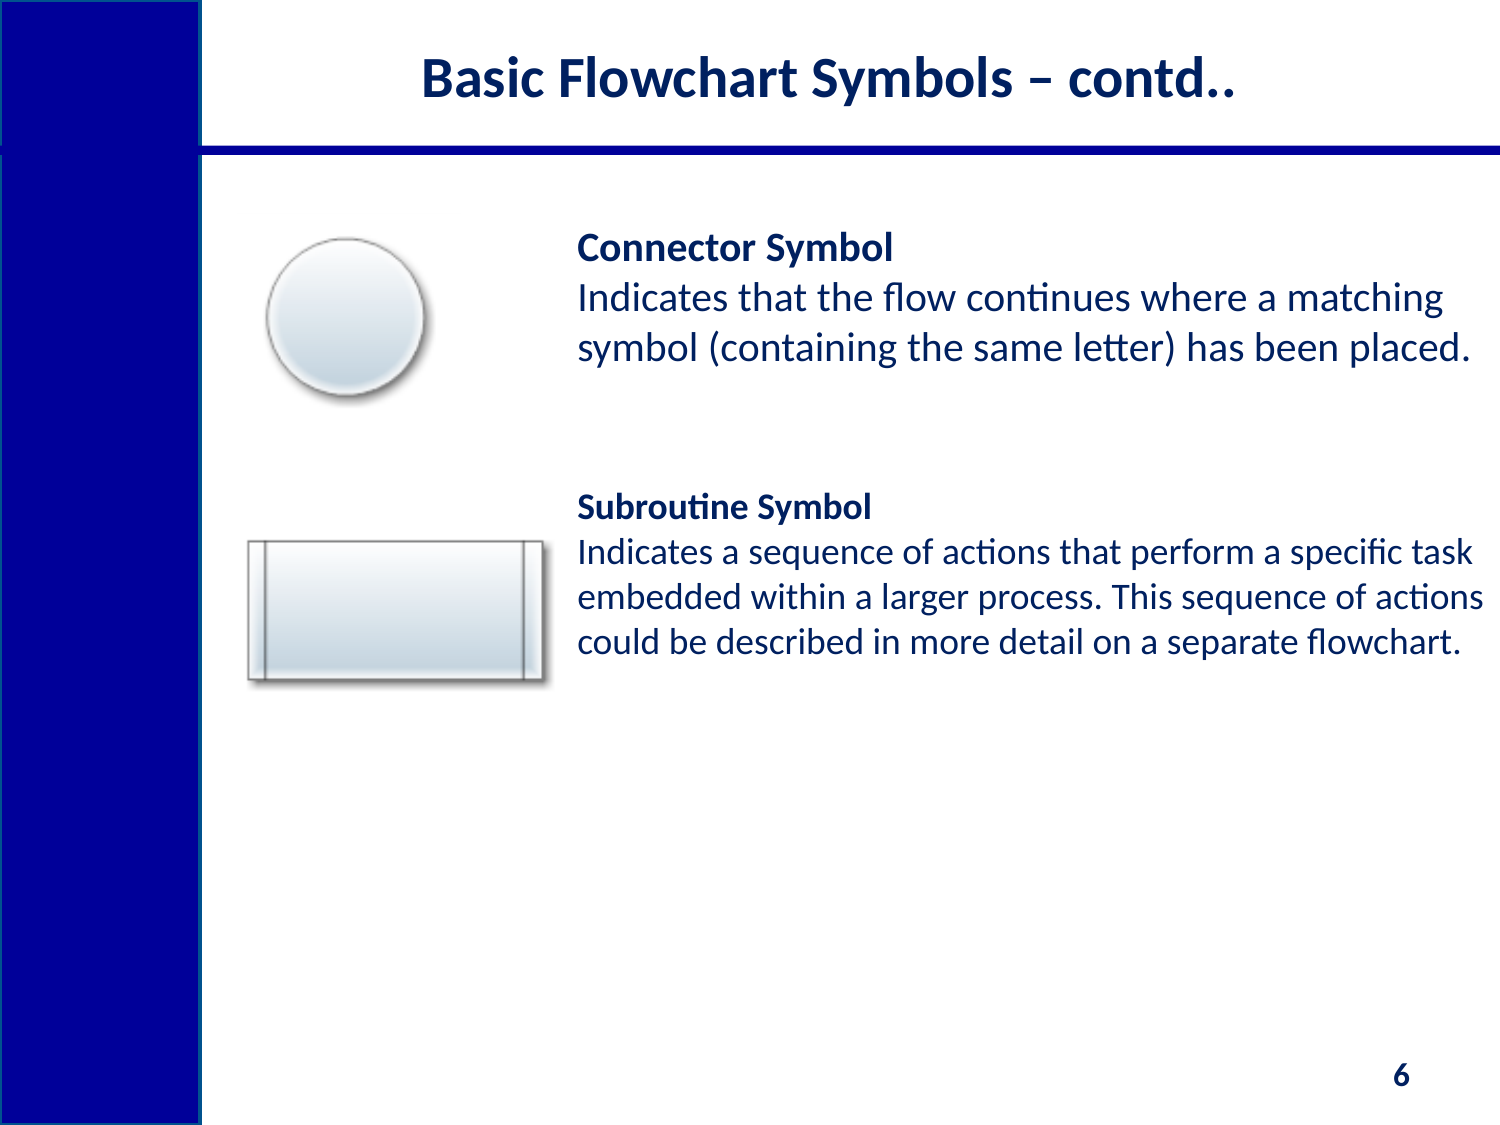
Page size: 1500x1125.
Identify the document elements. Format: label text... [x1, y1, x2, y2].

picture [203, 499, 588, 726]
slide_number 6 [1312, 1042, 1425, 1103]
picture [237, 212, 461, 426]
text_box Connector Symbol Indicates that the flow continues where a matching symbol (containing the same letter) has been placed. [562, 212, 1500, 378]
text_box Subroutine Symbol Indicates a sequence of actions that perform a specific task embedded within a larger process. This sequence of actions could be described in more detail on a separate flowchart. [562, 474, 1500, 715]
title Basic Flowchart Symbols – contd.. [187, 3, 1471, 146]
